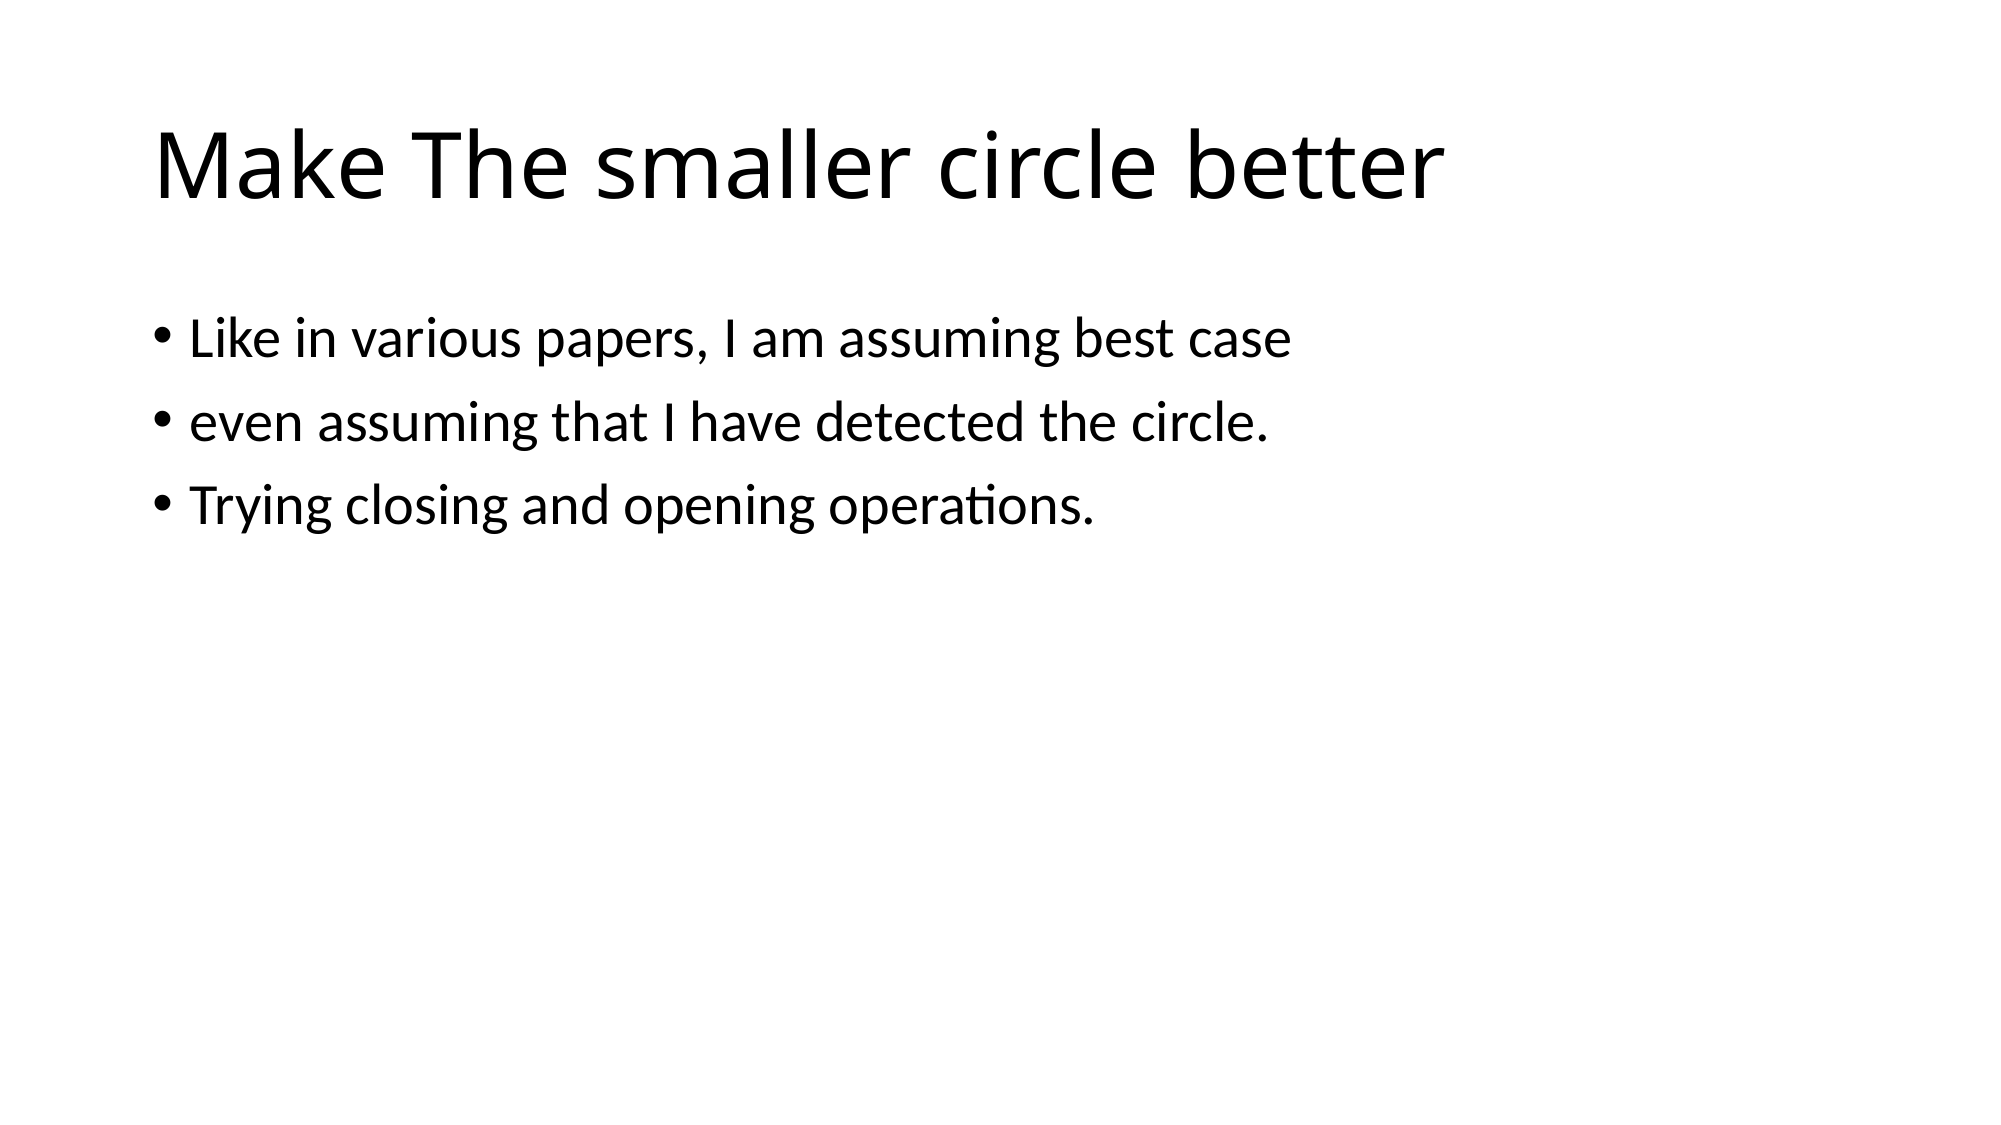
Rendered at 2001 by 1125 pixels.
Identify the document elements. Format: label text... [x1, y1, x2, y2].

title Make The smaller circle better [137, 59, 1863, 278]
list Like in various papers, I am assuming best case even assuming that I have detected the circle. Trying closing and opening operations. [137, 299, 1863, 1014]
